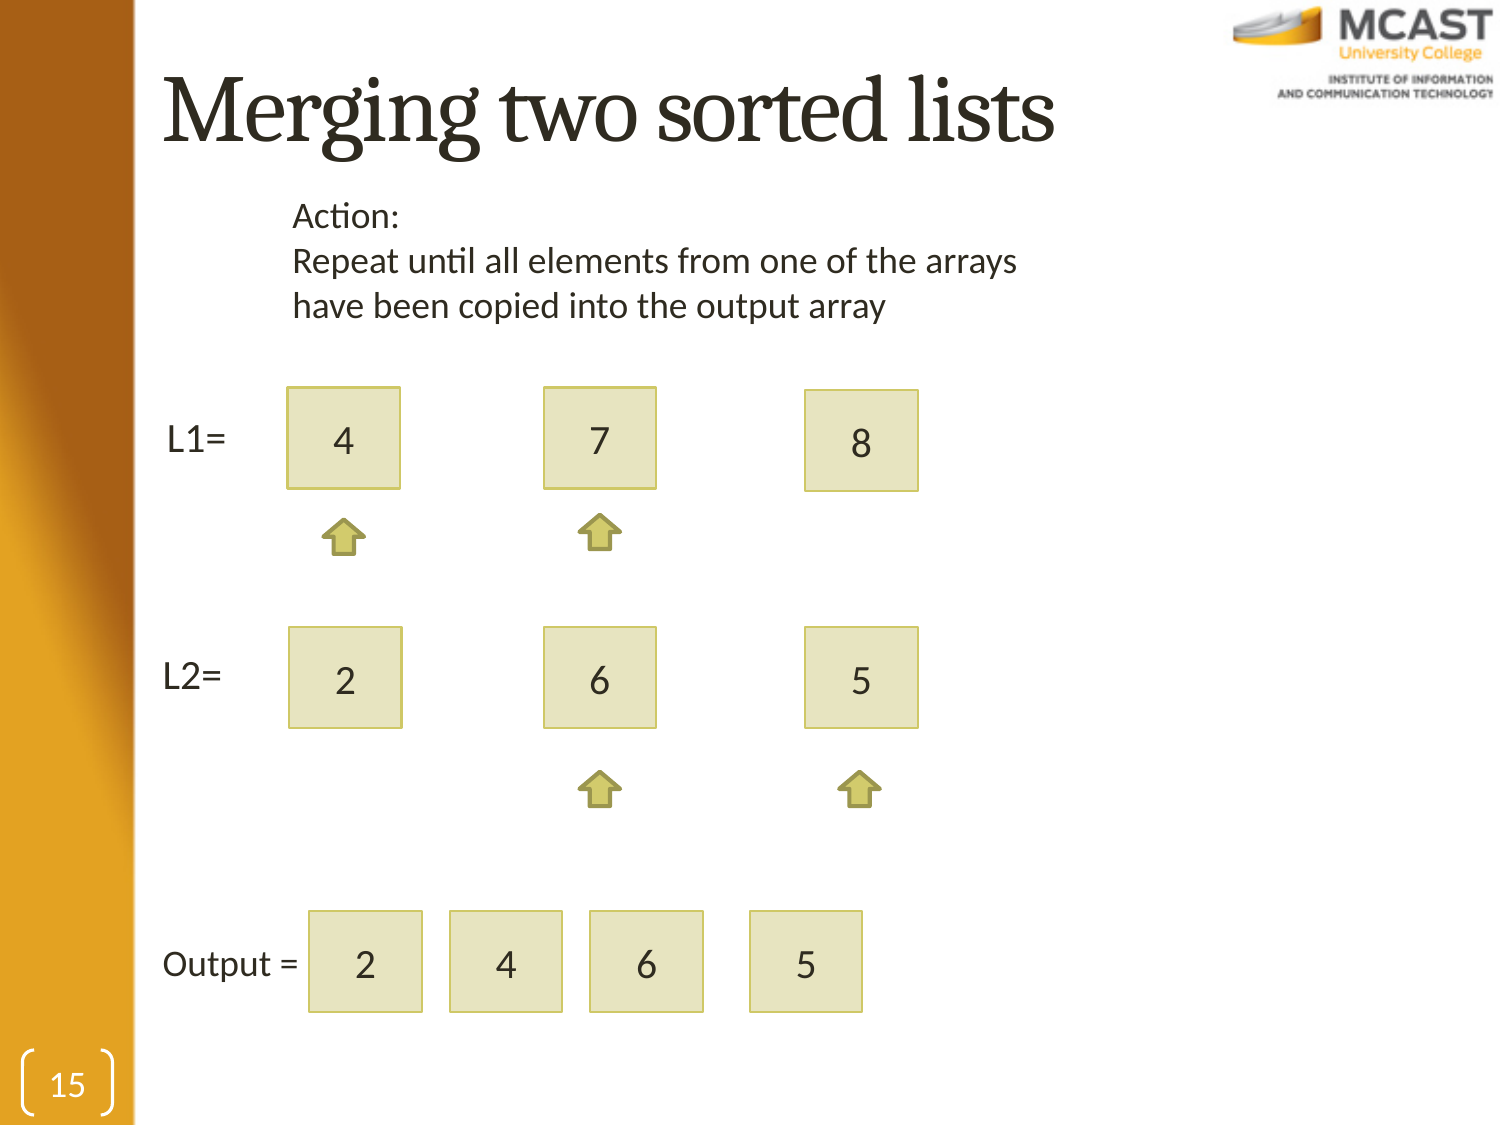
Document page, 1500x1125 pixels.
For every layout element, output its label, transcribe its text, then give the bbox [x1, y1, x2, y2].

text_box 4 [449, 910, 563, 1013]
text_box 8 [804, 424, 919, 492]
text_box [837, 770, 882, 809]
text_box 7 [543, 424, 657, 490]
text_box L2= [147, 640, 250, 706]
title Merging two sorted lists [146, 9, 1272, 198]
text_box Output = [147, 931, 308, 992]
text_box [577, 513, 623, 552]
text_box L1= [152, 403, 265, 469]
text_box [577, 770, 623, 809]
slide_number 15 [20, 1048, 115, 1117]
text_box 5 [749, 910, 863, 1013]
text_box 6 [543, 626, 657, 729]
text_box 6 [589, 910, 704, 1013]
text_box 4 [286, 424, 401, 490]
text_box 5 [804, 626, 919, 729]
text_box Action: Repeat until all elements from one of the arrays have been copied into the output array [277, 183, 1035, 424]
text_box [321, 517, 367, 556]
picture [0, 0, 1500, 1125]
text_box 2 [288, 626, 403, 729]
text_box 2 [308, 910, 423, 1013]
